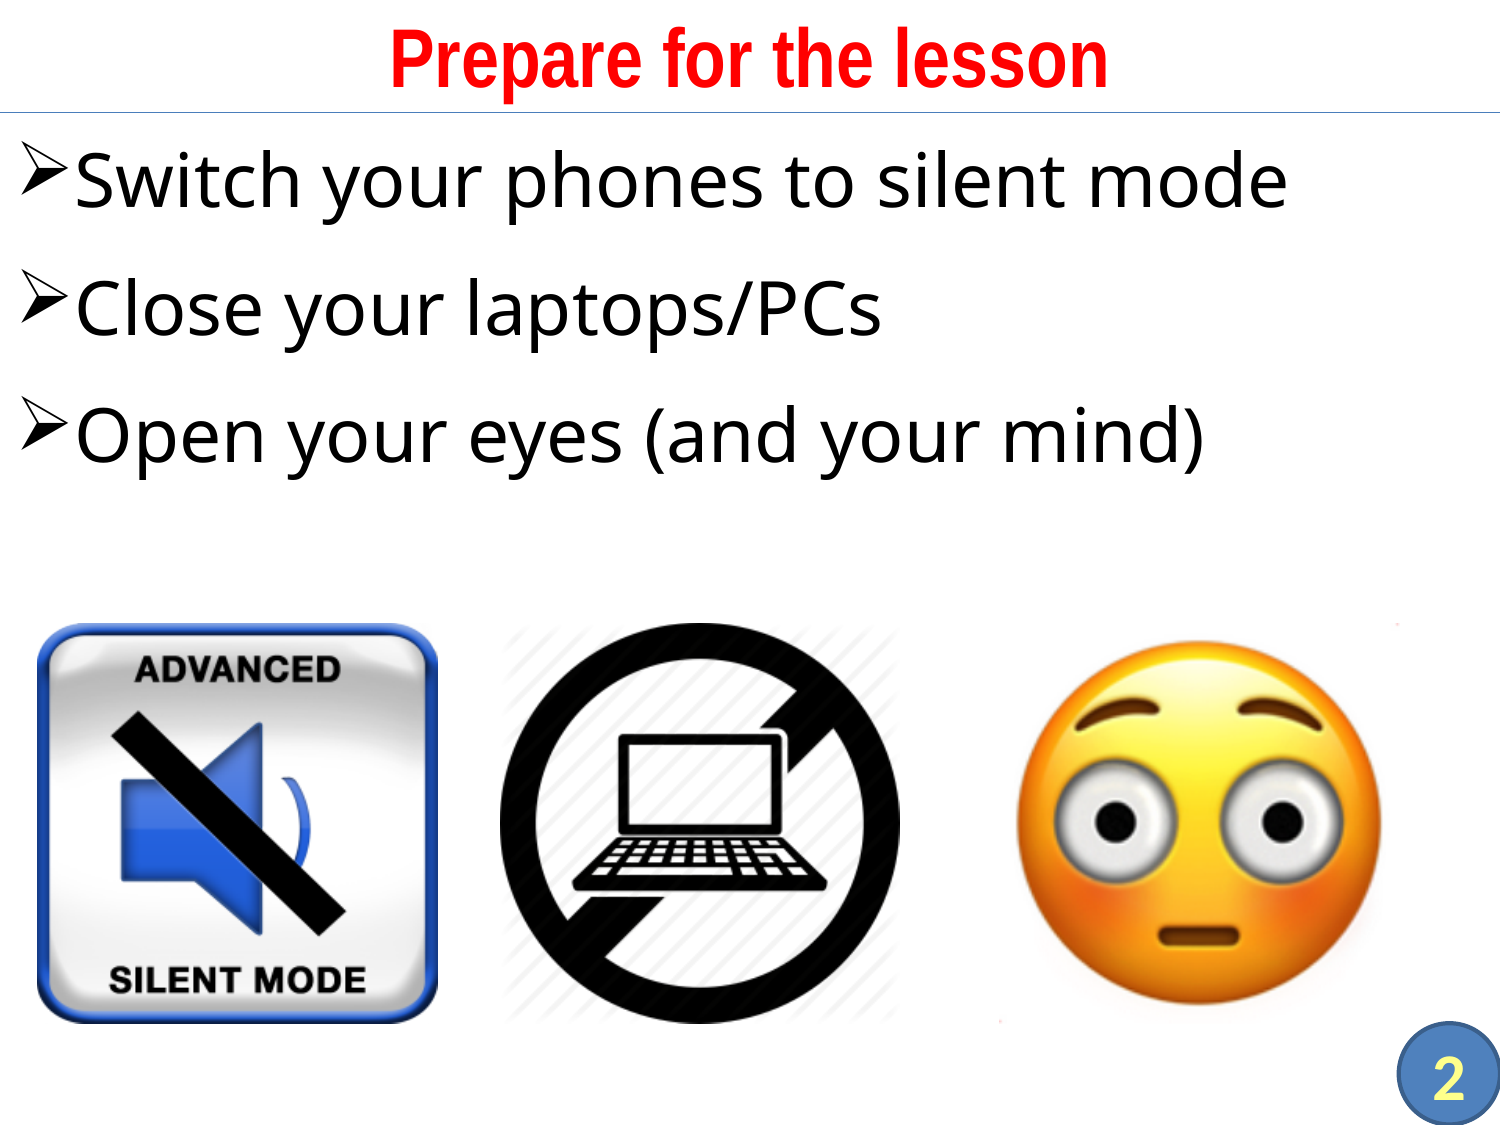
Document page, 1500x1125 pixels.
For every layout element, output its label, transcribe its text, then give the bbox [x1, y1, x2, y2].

list Switch your phones to silent mode Close your laptops/PCs Open your eyes (and your mind) [0, 113, 1500, 1125]
picture [37, 622, 438, 1024]
title Prepare for the lesson [0, 0, 1500, 113]
picture [499, 622, 901, 1024]
slide_number 2 [1399, 1023, 1500, 1125]
picture [999, 622, 1400, 1024]
